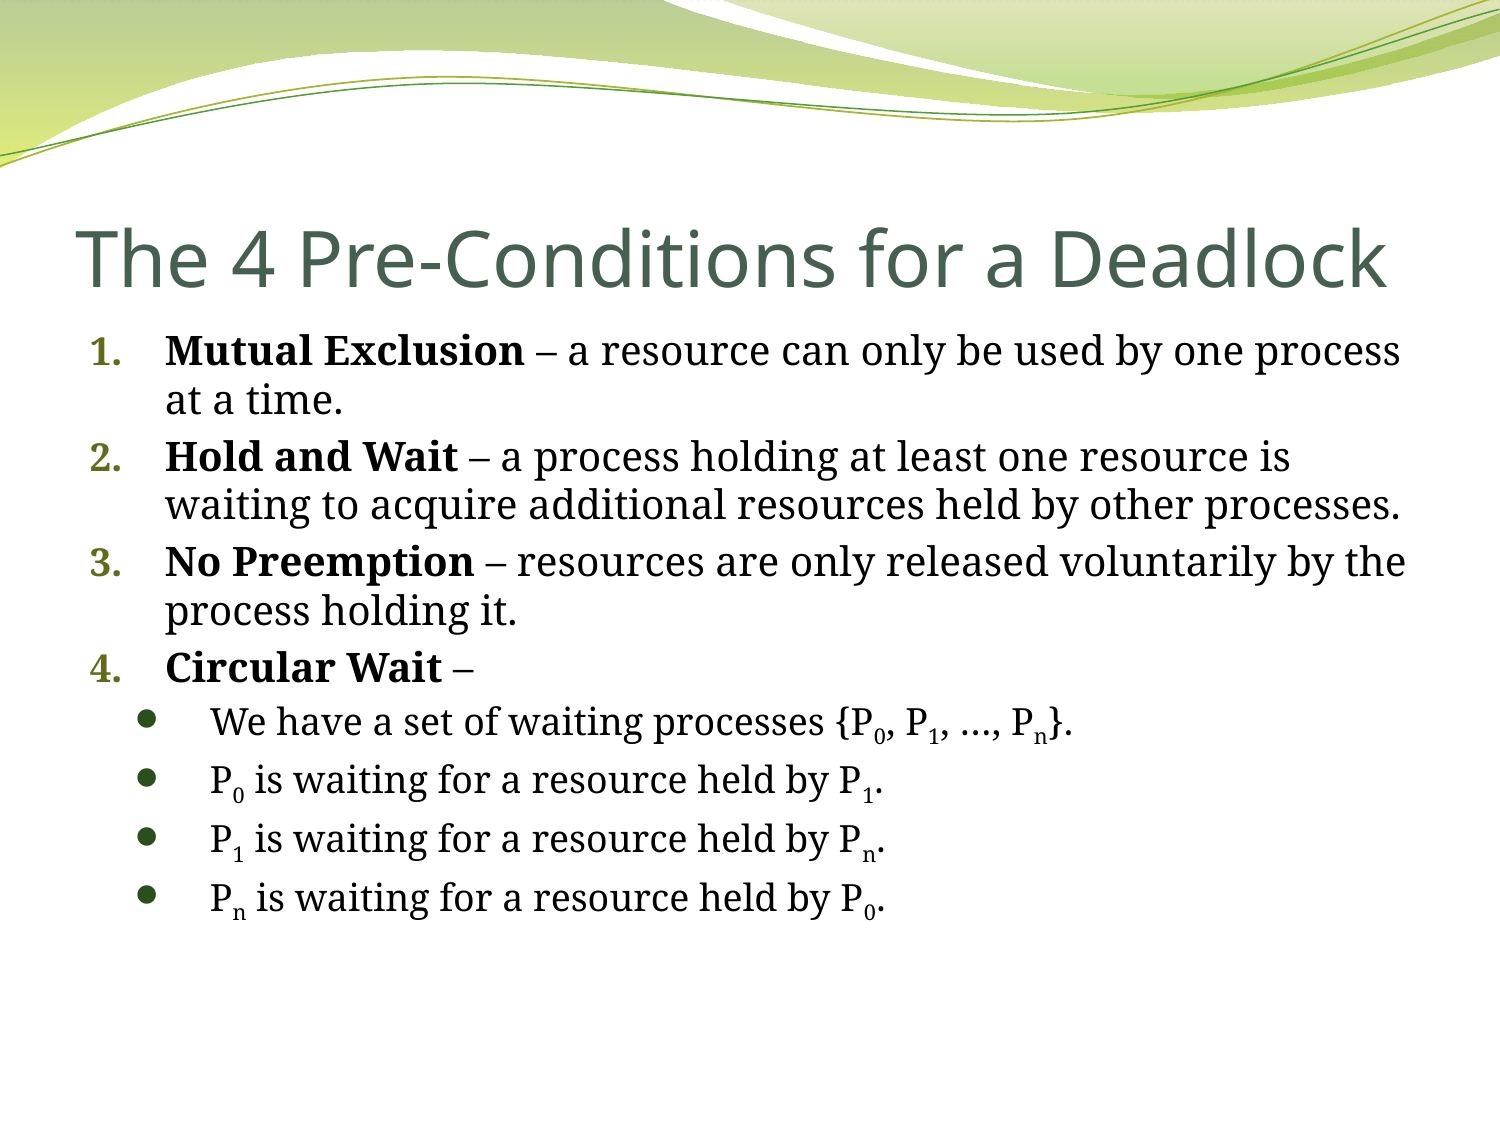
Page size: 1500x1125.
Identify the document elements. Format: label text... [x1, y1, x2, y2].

title The 4 Pre-Conditions for a Deadlock [75, 115, 1425, 303]
list Mutual Exclusion – a resource can only be used by one process at a time. Hold and Wait – a process holding at least one resource is waiting to acquire additional resources held by other processes. No Preemption – resources are only released voluntarily by the process holding it. Circular Wait – We have a set of waiting processes {P0, P1, …, Pn}. P0 is waiting for a resource held by P1. P1 is waiting for a resource held by Pn. Pn is waiting for a resource held by P0. [75, 317, 1425, 1038]
